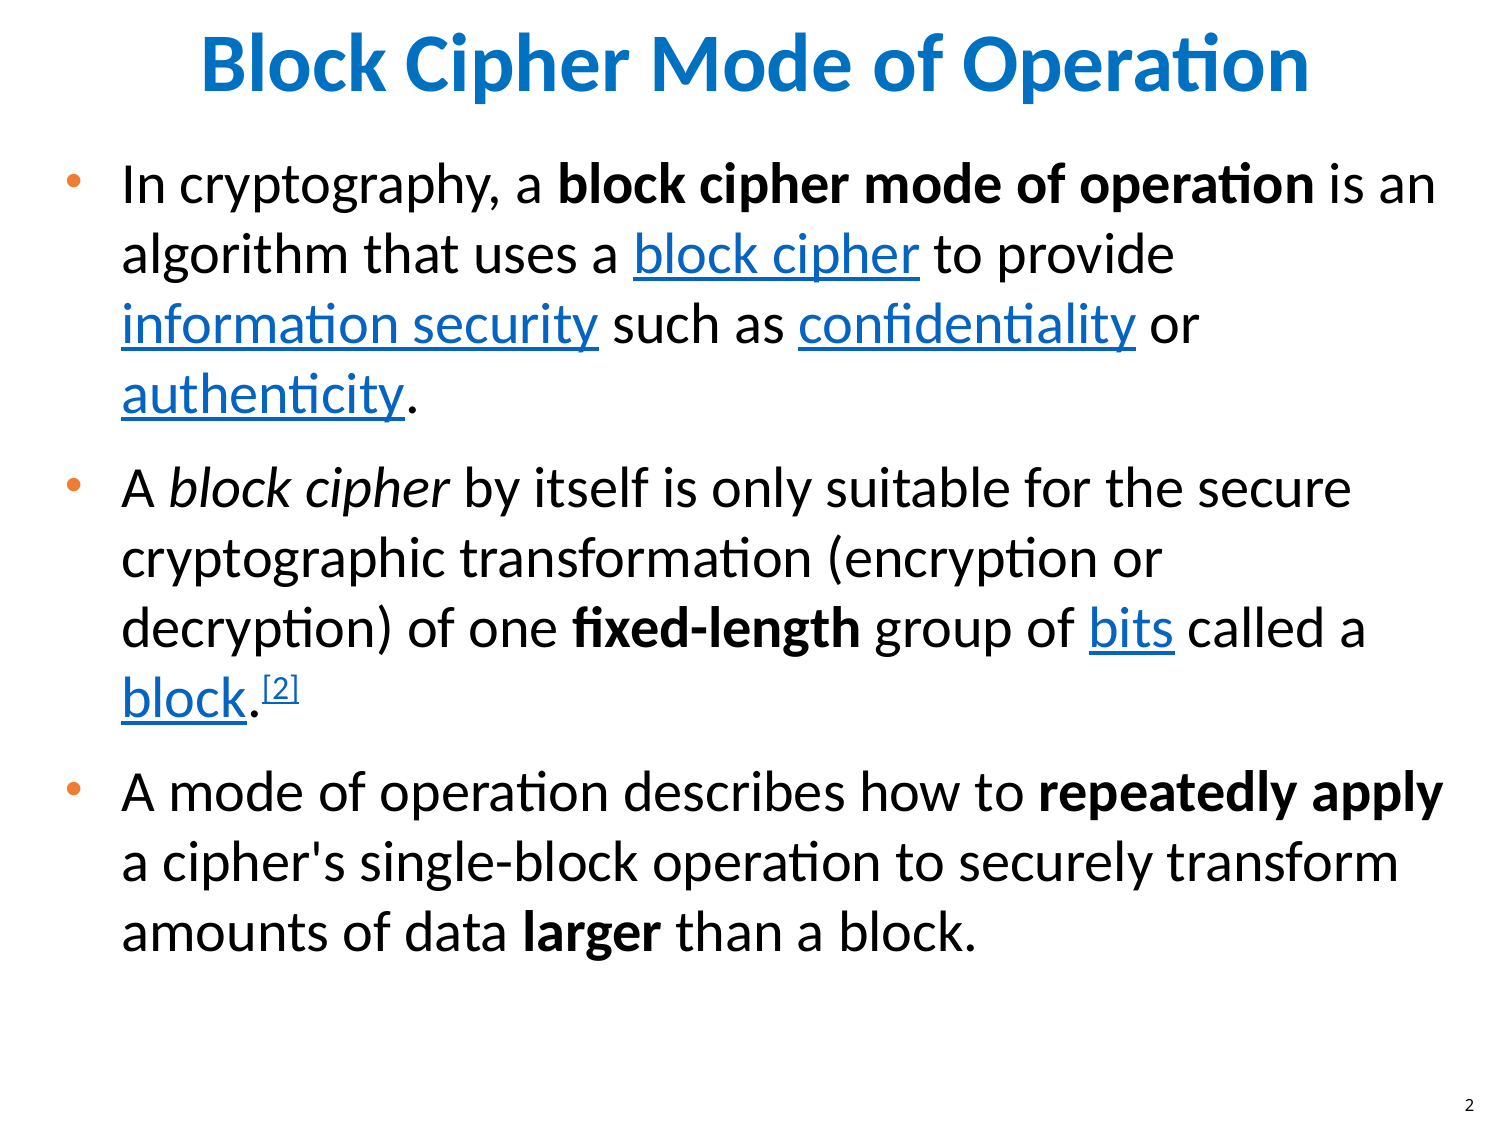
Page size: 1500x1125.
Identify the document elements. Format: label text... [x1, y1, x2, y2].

list In cryptography, a block cipher mode of operation is an algorithm that uses a block cipher to provide information security such as confidentiality or authenticity. A block cipher by itself is only suitable for the secure cryptographic transformation (encryption or decryption) of one fixed-length group of bits called a block.[2] A mode of operation describes how to repeatedly apply a cipher's single-block operation to securely transform amounts of data larger than a block. [49, 137, 1463, 1101]
slide_number 2 [1449, 1087, 1500, 1124]
title Block Cipher Mode of Operation [37, 3, 1476, 113]
